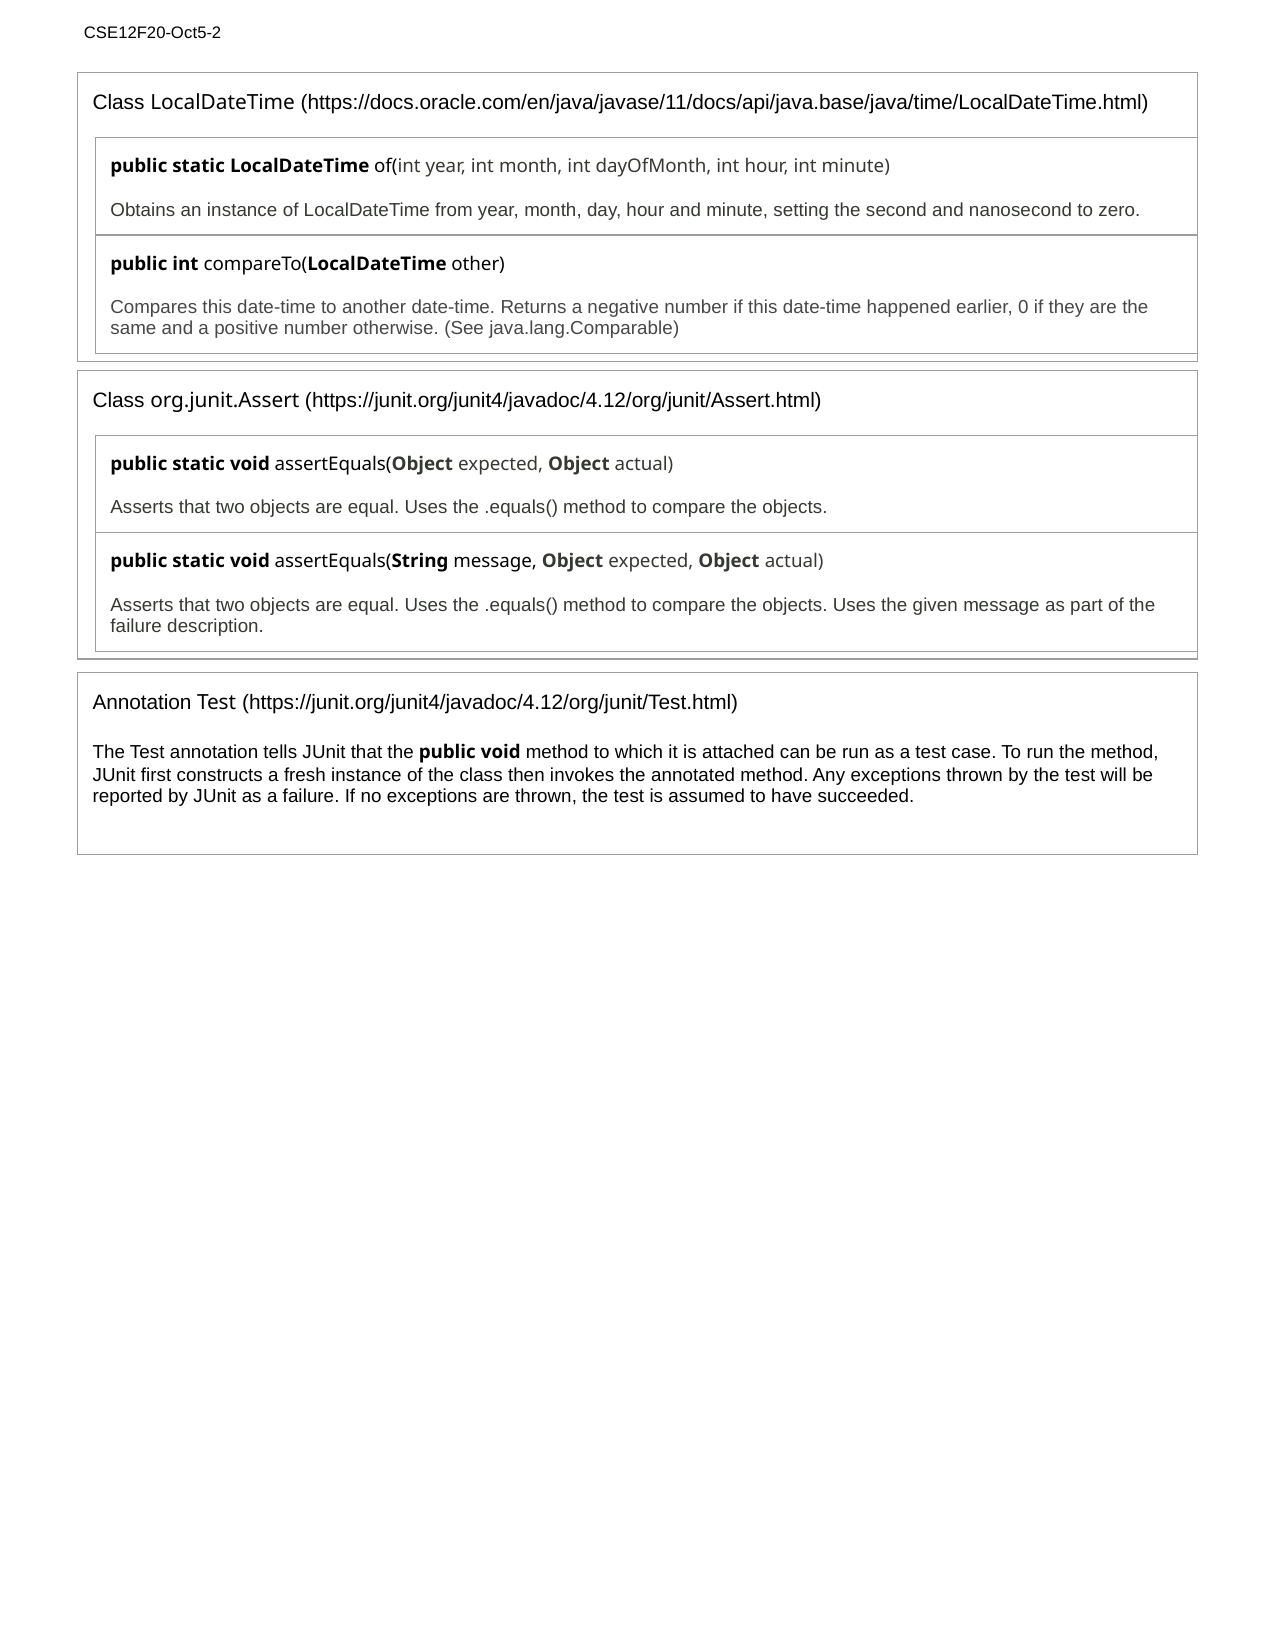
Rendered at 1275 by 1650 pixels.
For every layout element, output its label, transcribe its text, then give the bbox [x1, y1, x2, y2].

table_cell public static void assertEquals(String message, Object expected, Object actual) Asserts that two objects are equal. Uses the .equals() method to compare the objects. Uses the given message as part of the failure description. [96, 533, 1197, 651]
table_header Class org.junit.Assert (https://junit.org/junit4/javadoc/4.12/org/junit/Assert.html) [78, 371, 1197, 658]
table_cell public int compareTo(LocalDateTime other) Compares this date-time to another date-time. Returns a negative number if this date-time happened earlier, 0 if they are the same and a positive number otherwise. (See java.lang.Comparable) [96, 236, 1197, 353]
text_box CSE12F20-Oct5-2 [68, 7, 327, 57]
table_header Class LocalDateTime (https://docs.oracle.com/en/java/javase/11/docs/api/java.base/java/time/LocalDateTime.html) [78, 73, 1197, 361]
table_header public static LocalDateTime of(int year, int month, int dayOfMonth, int hour, int minute) Obtains an instance of LocalDateTime from year, month, day, hour and minute, setting the second and nanosecond to zero. [96, 138, 1197, 234]
table_header Annotation Test (https://junit.org/junit4/javadoc/4.12/org/junit/Test.html) The Test annotation tells JUnit that the public void method to which it is attached can be run as a test case. To run the method, JUnit first constructs a fresh instance of the class then invokes the annotated method. Any exceptions thrown by the test will be reported by JUnit as a failure. If no exceptions are thrown, the test is assumed to have succeeded. [78, 673, 1197, 854]
table_header public static void assertEquals(Object expected, Object actual) Asserts that two objects are equal. Uses the .equals() method to compare the objects. [96, 436, 1197, 532]
